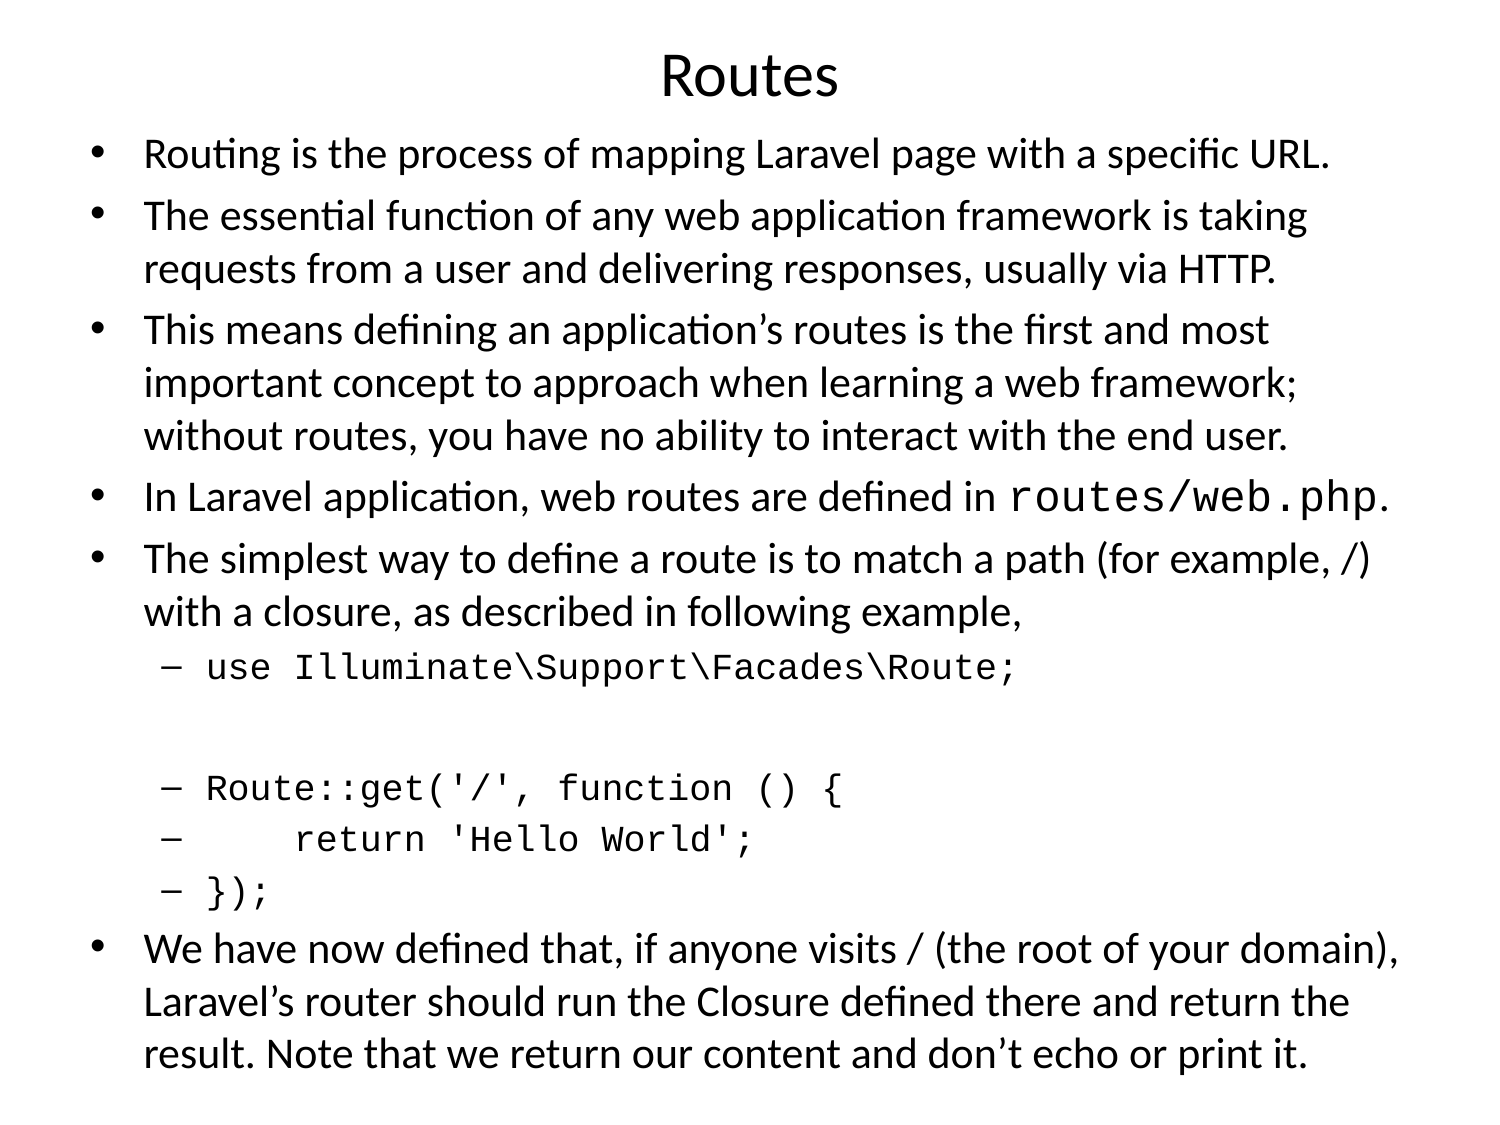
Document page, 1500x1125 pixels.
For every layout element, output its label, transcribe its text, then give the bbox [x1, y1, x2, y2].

list Routing is the process of mapping Laravel page with a specific URL. The essential function of any web application framework is taking requests from a user and delivering responses, usually via HTTP. This means defining an application’s routes is the first and most important concept to approach when learning a web framework; without routes, you have no ability to interact with the end user. In Laravel application, web routes are defined in routes/web.php. The simplest way to define a route is to match a path (for example, /) with a closure, as described in following example, use Illuminate\Support\Facades\Route; Route::get('/', function () { return 'Hello World'; }); We have now defined that, if anyone visits / (the root of your domain), Laravel’s router should run the Closure defined there and return the result. Note that we return our content and don’t echo or print it. [75, 117, 1463, 1100]
title Routes [75, 24, 1425, 117]
